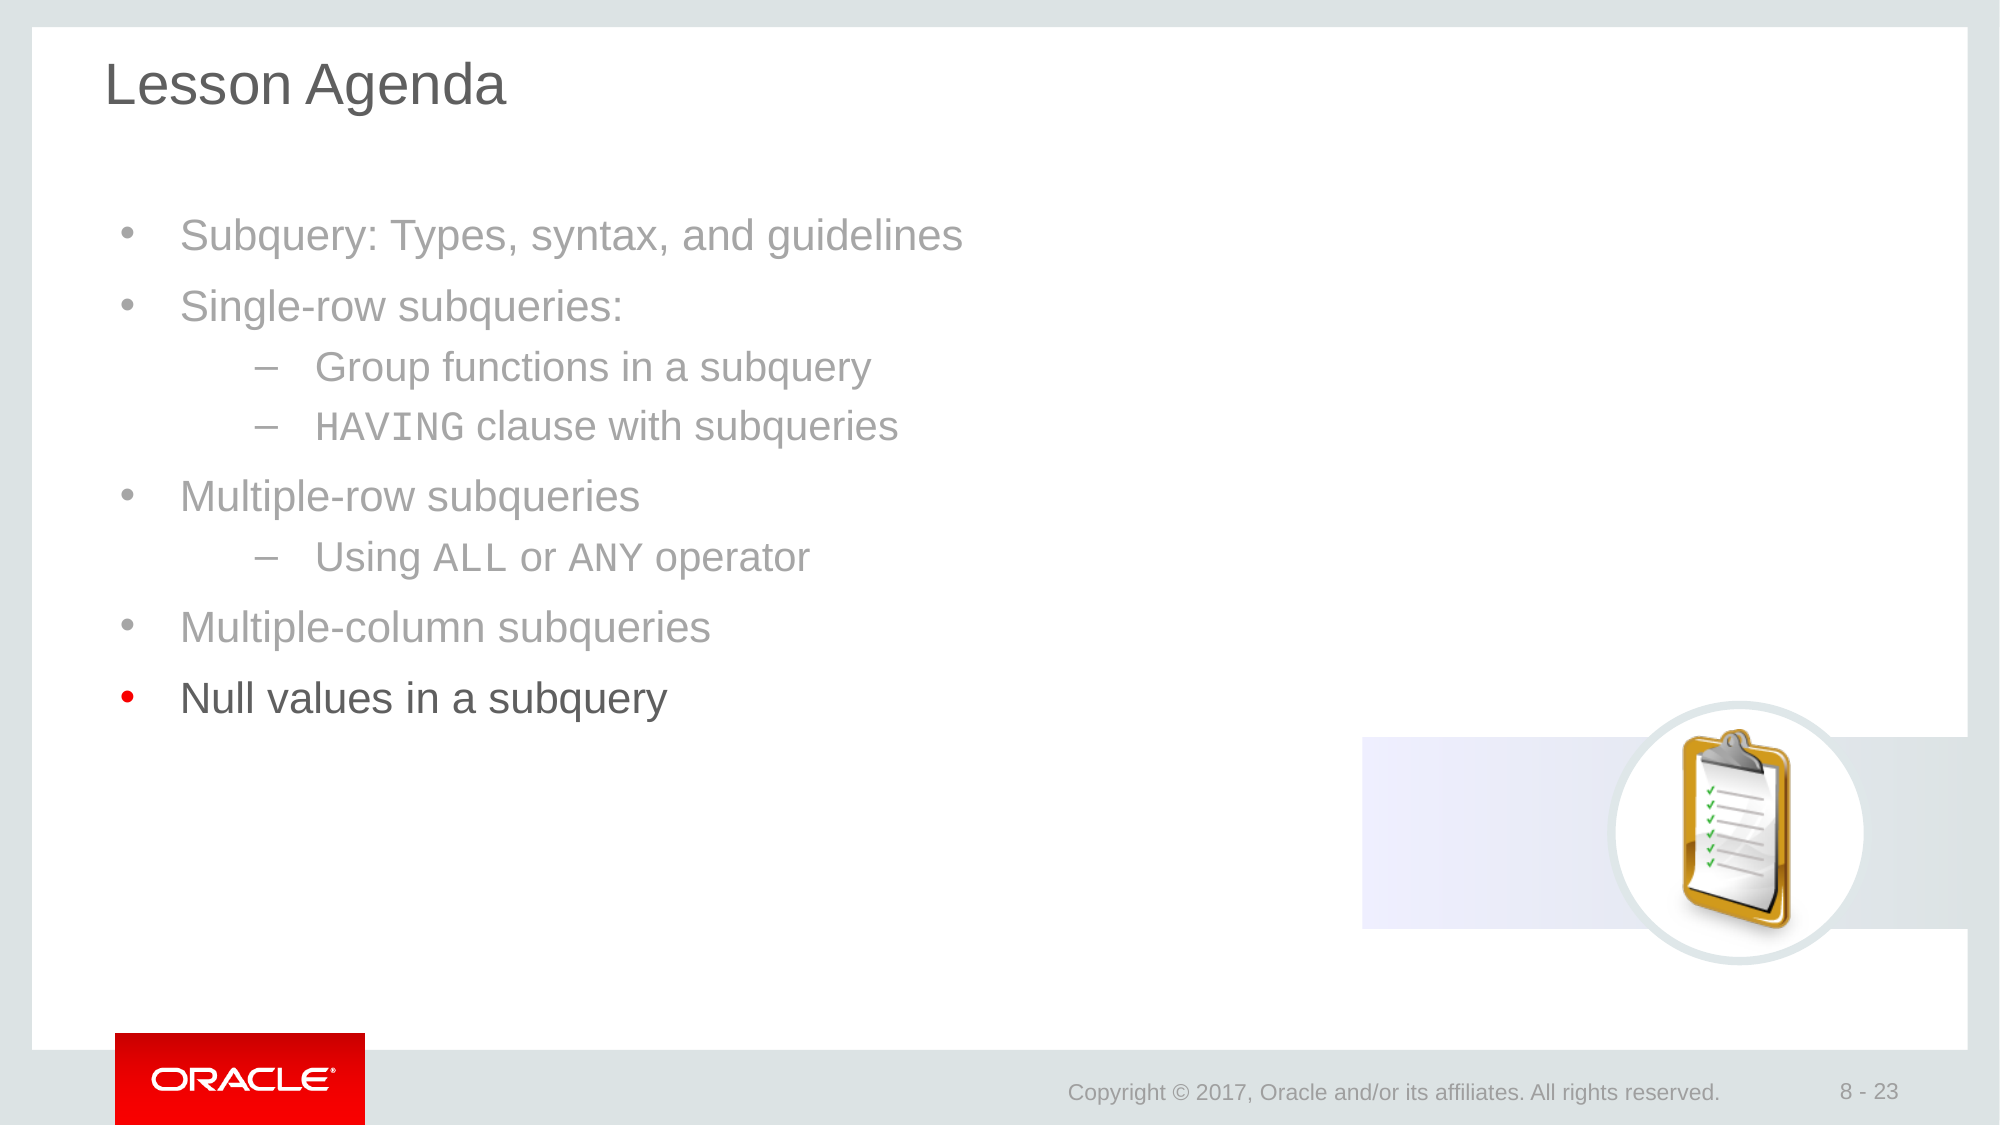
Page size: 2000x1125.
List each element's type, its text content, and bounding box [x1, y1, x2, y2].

list Subquery: Types, syntax, and guidelines Single-row subqueries: Group functions in a subquery HAVING clause with subqueries Multiple-row subqueries Using ALL or ANY operator Multiple-column subqueries Null values in a subquery [101, 203, 1898, 505]
title Lesson Agenda [101, 43, 1898, 188]
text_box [1361, 704, 1972, 979]
picture [115, 1033, 365, 1125]
